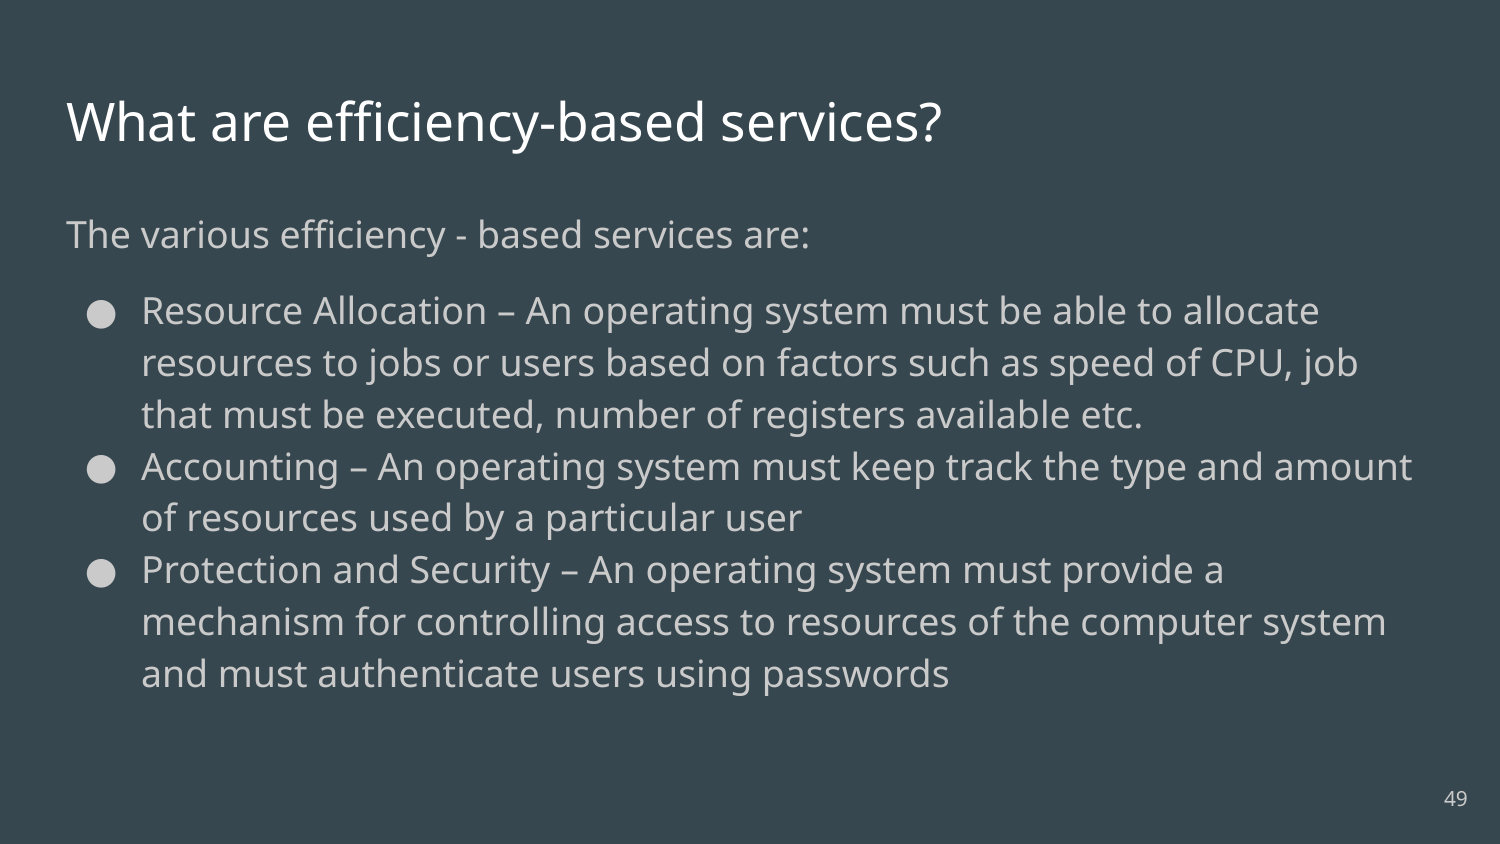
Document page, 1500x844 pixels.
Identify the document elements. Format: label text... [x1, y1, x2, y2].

title What are efficiency-based services? [51, 72, 1449, 167]
slide_number 49 [1392, 767, 1483, 833]
list The various efficiency - based services are: Resource Allocation – An operating system must be able to allocate resources to jobs or users based on factors such as speed of CPU, job that must be executed, number of registers available etc. Accounting – An operating system must keep track the type and amount of resources used by a particular user Protection and Security – An operating system must provide a mechanism for controlling access to resources of the computer system and must authenticate users using passwords [51, 189, 1449, 750]
